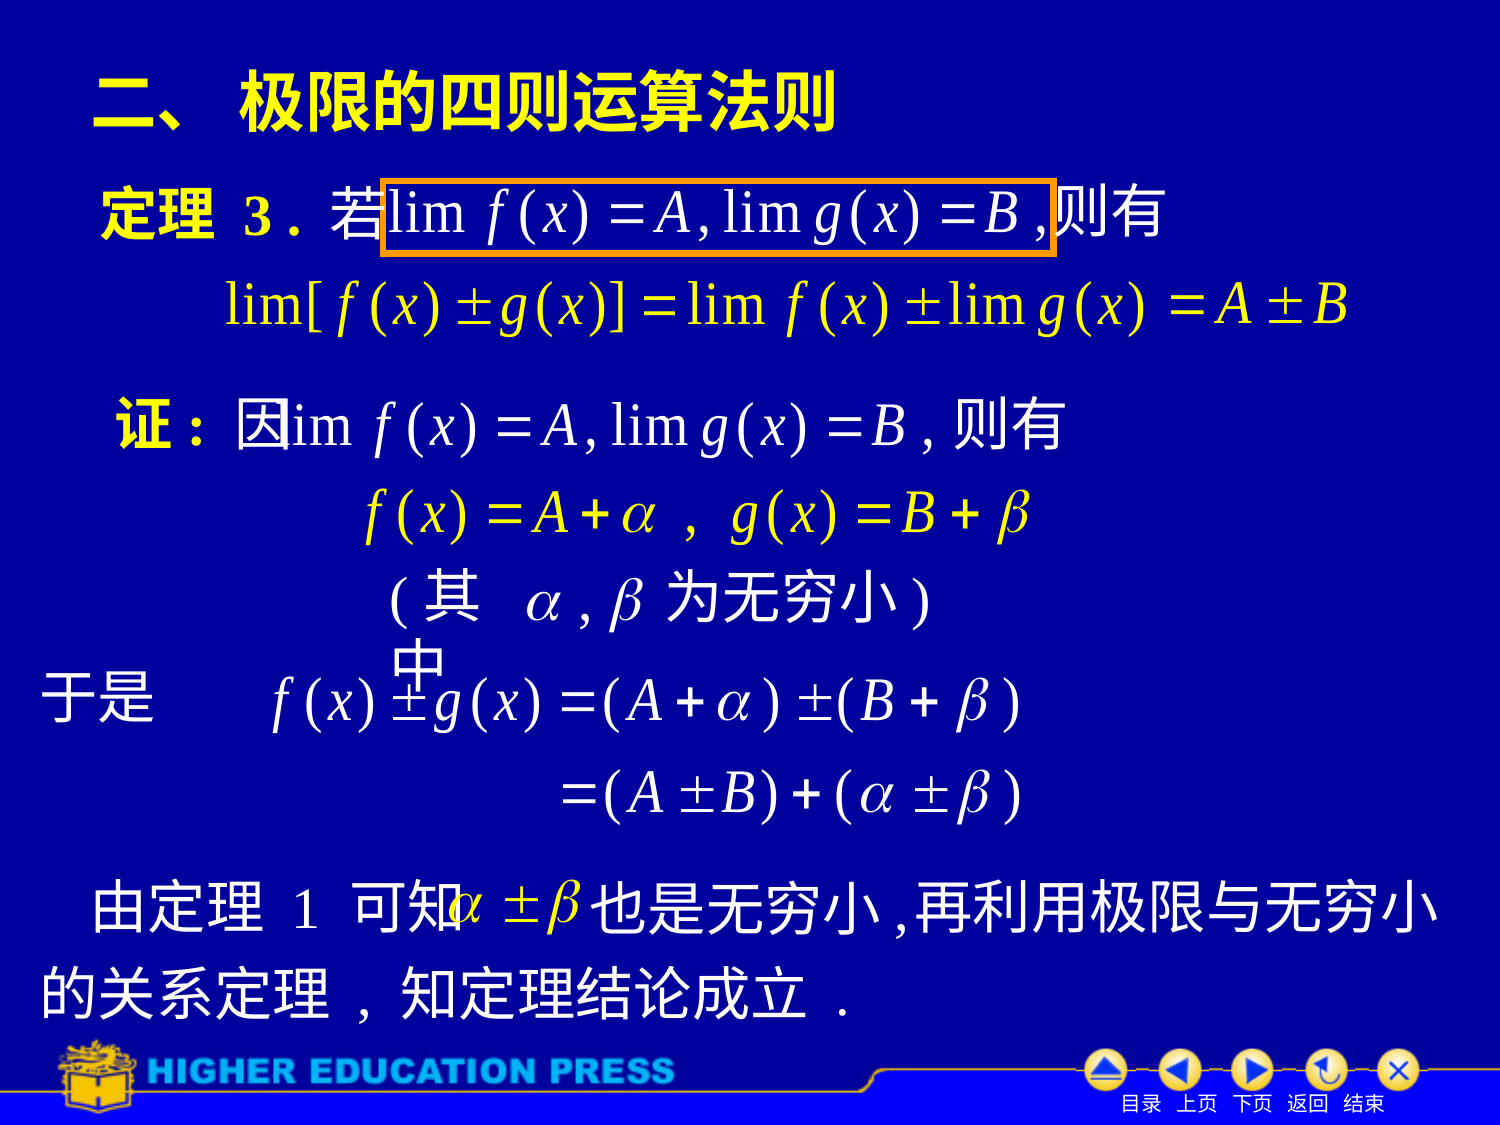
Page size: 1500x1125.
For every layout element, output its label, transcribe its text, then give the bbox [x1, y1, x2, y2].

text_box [258, 671, 1025, 738]
text_box 的关系定理 , 知定理结论成立 . [24, 950, 850, 1035]
text_box 再利用极限与无穷小 [899, 862, 1488, 948]
text_box 于是 [24, 652, 250, 738]
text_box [524, 573, 653, 638]
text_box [447, 874, 590, 940]
text_box 则有 [937, 379, 1101, 465]
text_box 由定理 1 可知 [74, 862, 525, 948]
text_box (其中 [375, 552, 550, 671]
picture [0, 0, 1500, 1125]
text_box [685, 275, 1150, 343]
text_box 定理 3 . 若 [75, 162, 413, 263]
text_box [273, 396, 938, 464]
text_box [1162, 276, 1352, 342]
title 二、 极限的四则运算法则 [74, 49, 913, 151]
text_box 则有 [1037, 166, 1238, 252]
text_box 证: 因 [99, 379, 338, 465]
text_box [350, 483, 1038, 551]
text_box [222, 275, 675, 343]
text_box 也是无穷小, [575, 864, 1000, 950]
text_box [554, 762, 1025, 830]
text_box 为无穷小) [649, 552, 963, 638]
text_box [386, 183, 1051, 251]
